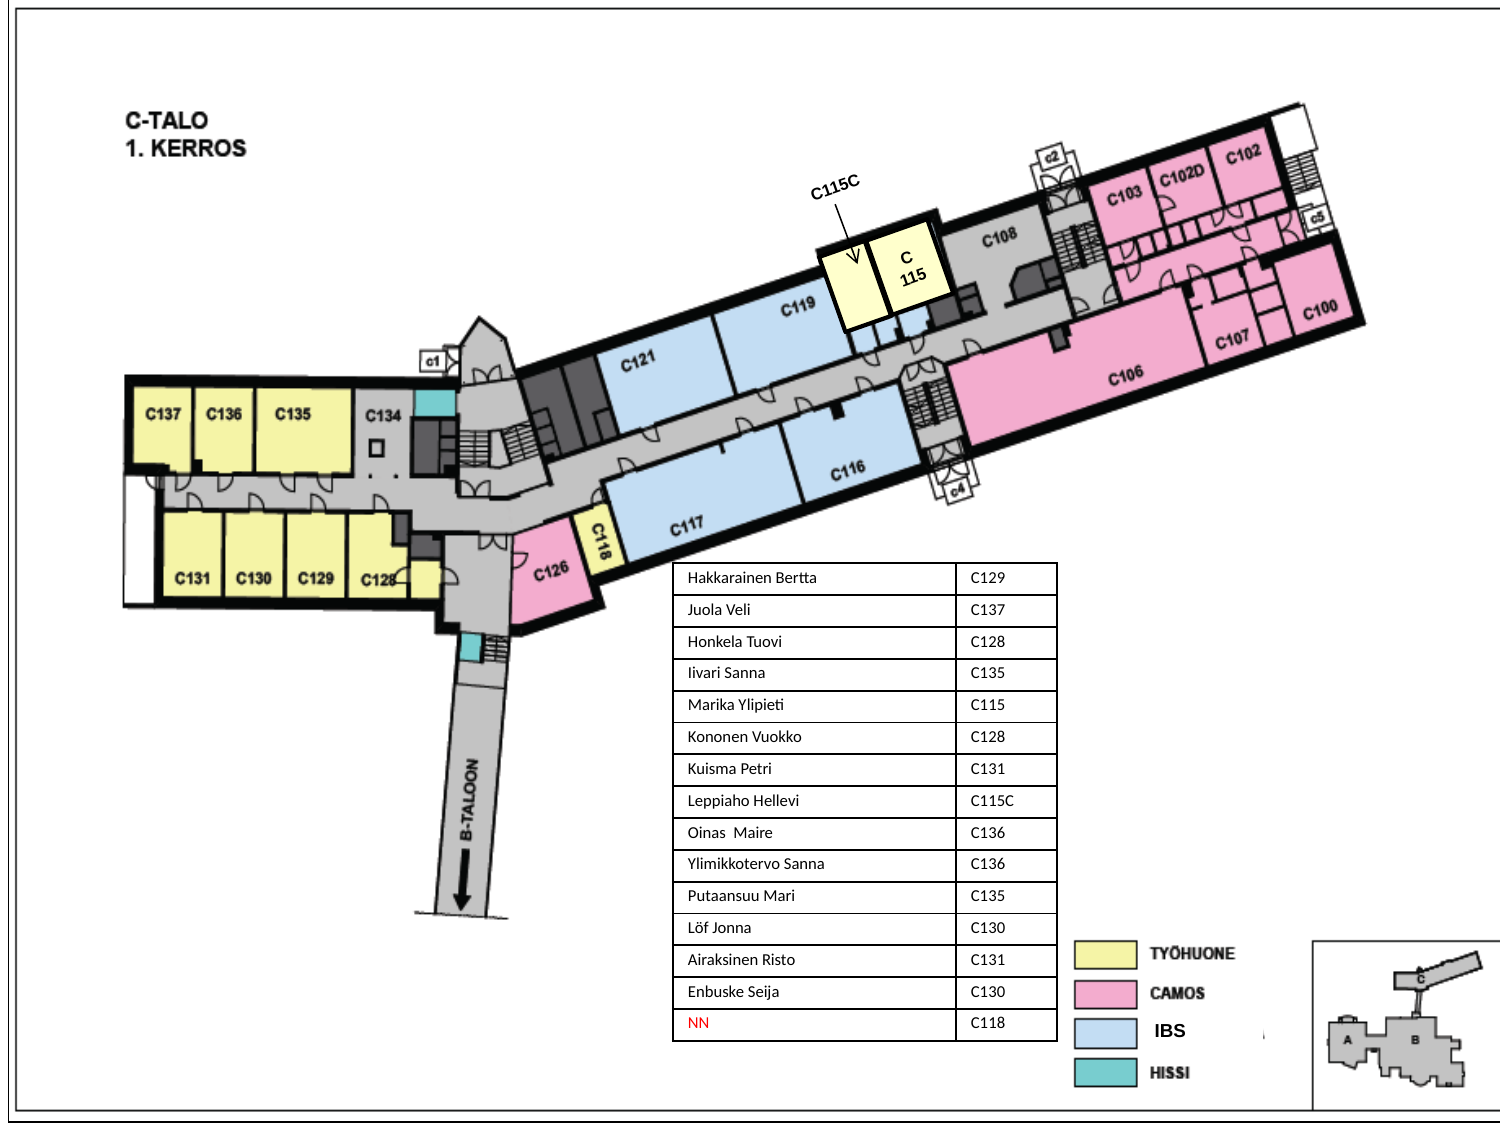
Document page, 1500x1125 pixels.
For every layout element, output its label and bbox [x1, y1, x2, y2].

picture [9, 0, 1500, 1122]
text_box [834, 203, 858, 265]
